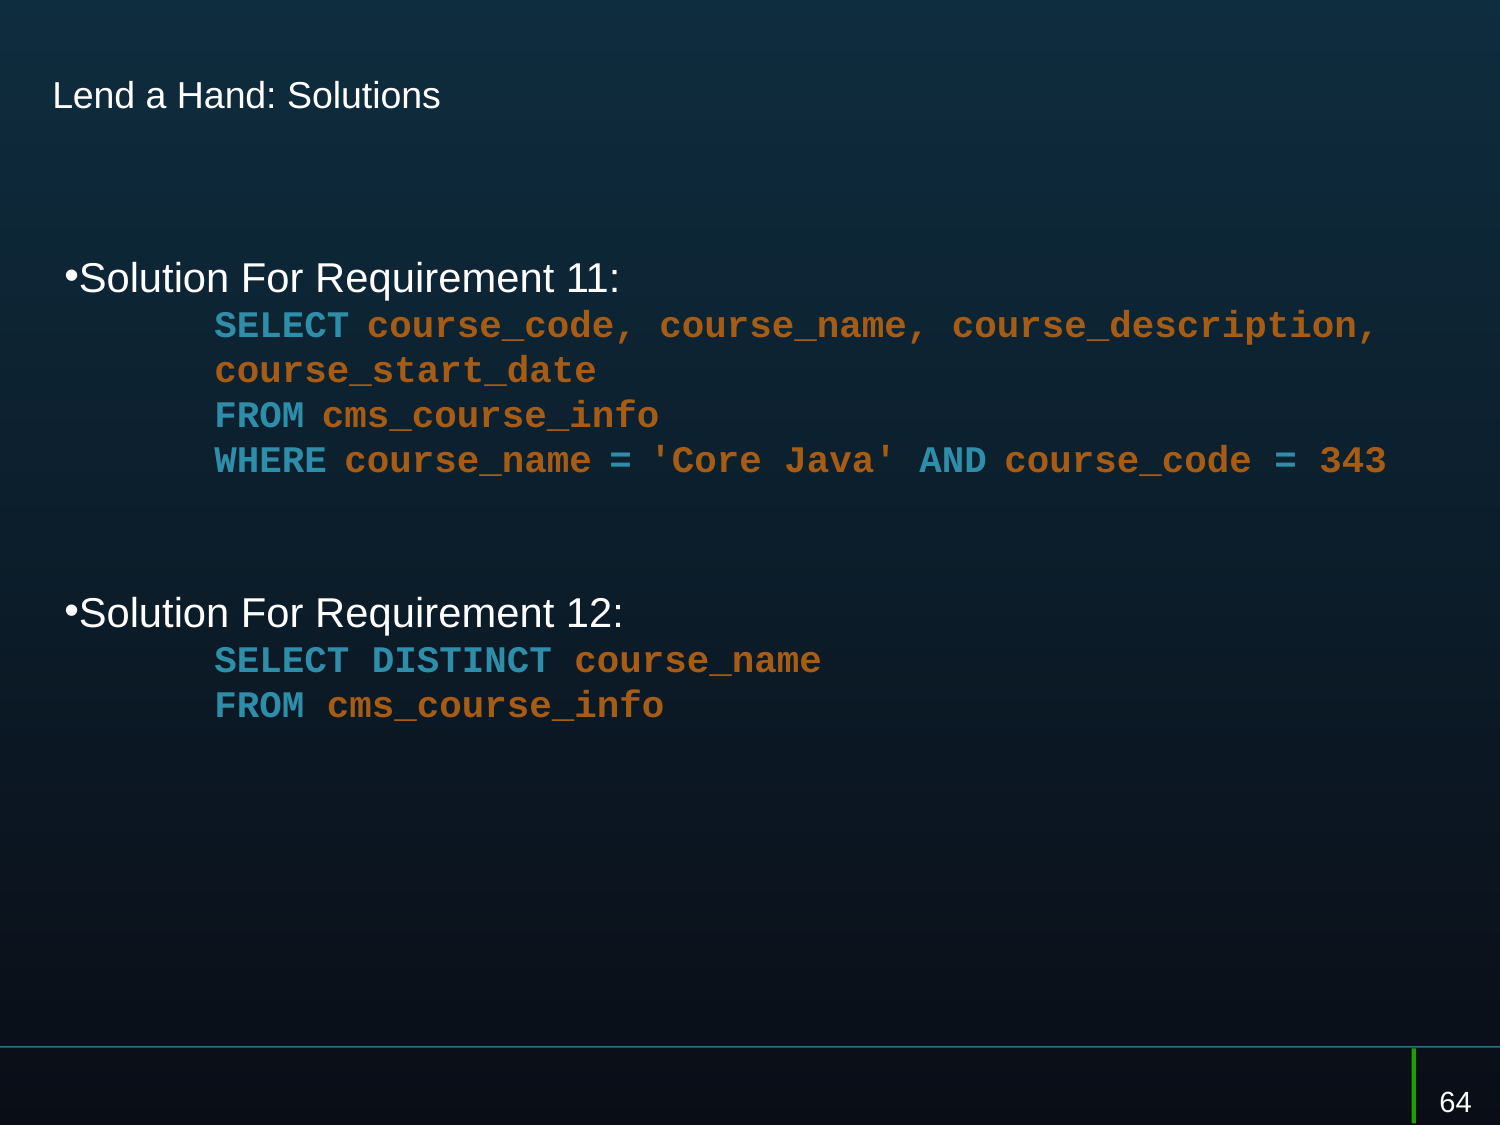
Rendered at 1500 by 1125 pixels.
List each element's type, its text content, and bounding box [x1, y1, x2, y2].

title Lend a Hand: Solutions [37, 50, 1163, 138]
text_box 64 [1424, 1075, 1500, 1122]
list [75, 200, 1500, 1005]
text_box Solution For Requirement 11: SELECT course_code, course_name, course_description, course_start_date FROM cms_course_info WHERE course_name = 'Core Java' AND course_code = 343 Solution For Requirement 12: SELECT DISTINCT course_name FROM cms_course_info [49, 208, 1425, 787]
